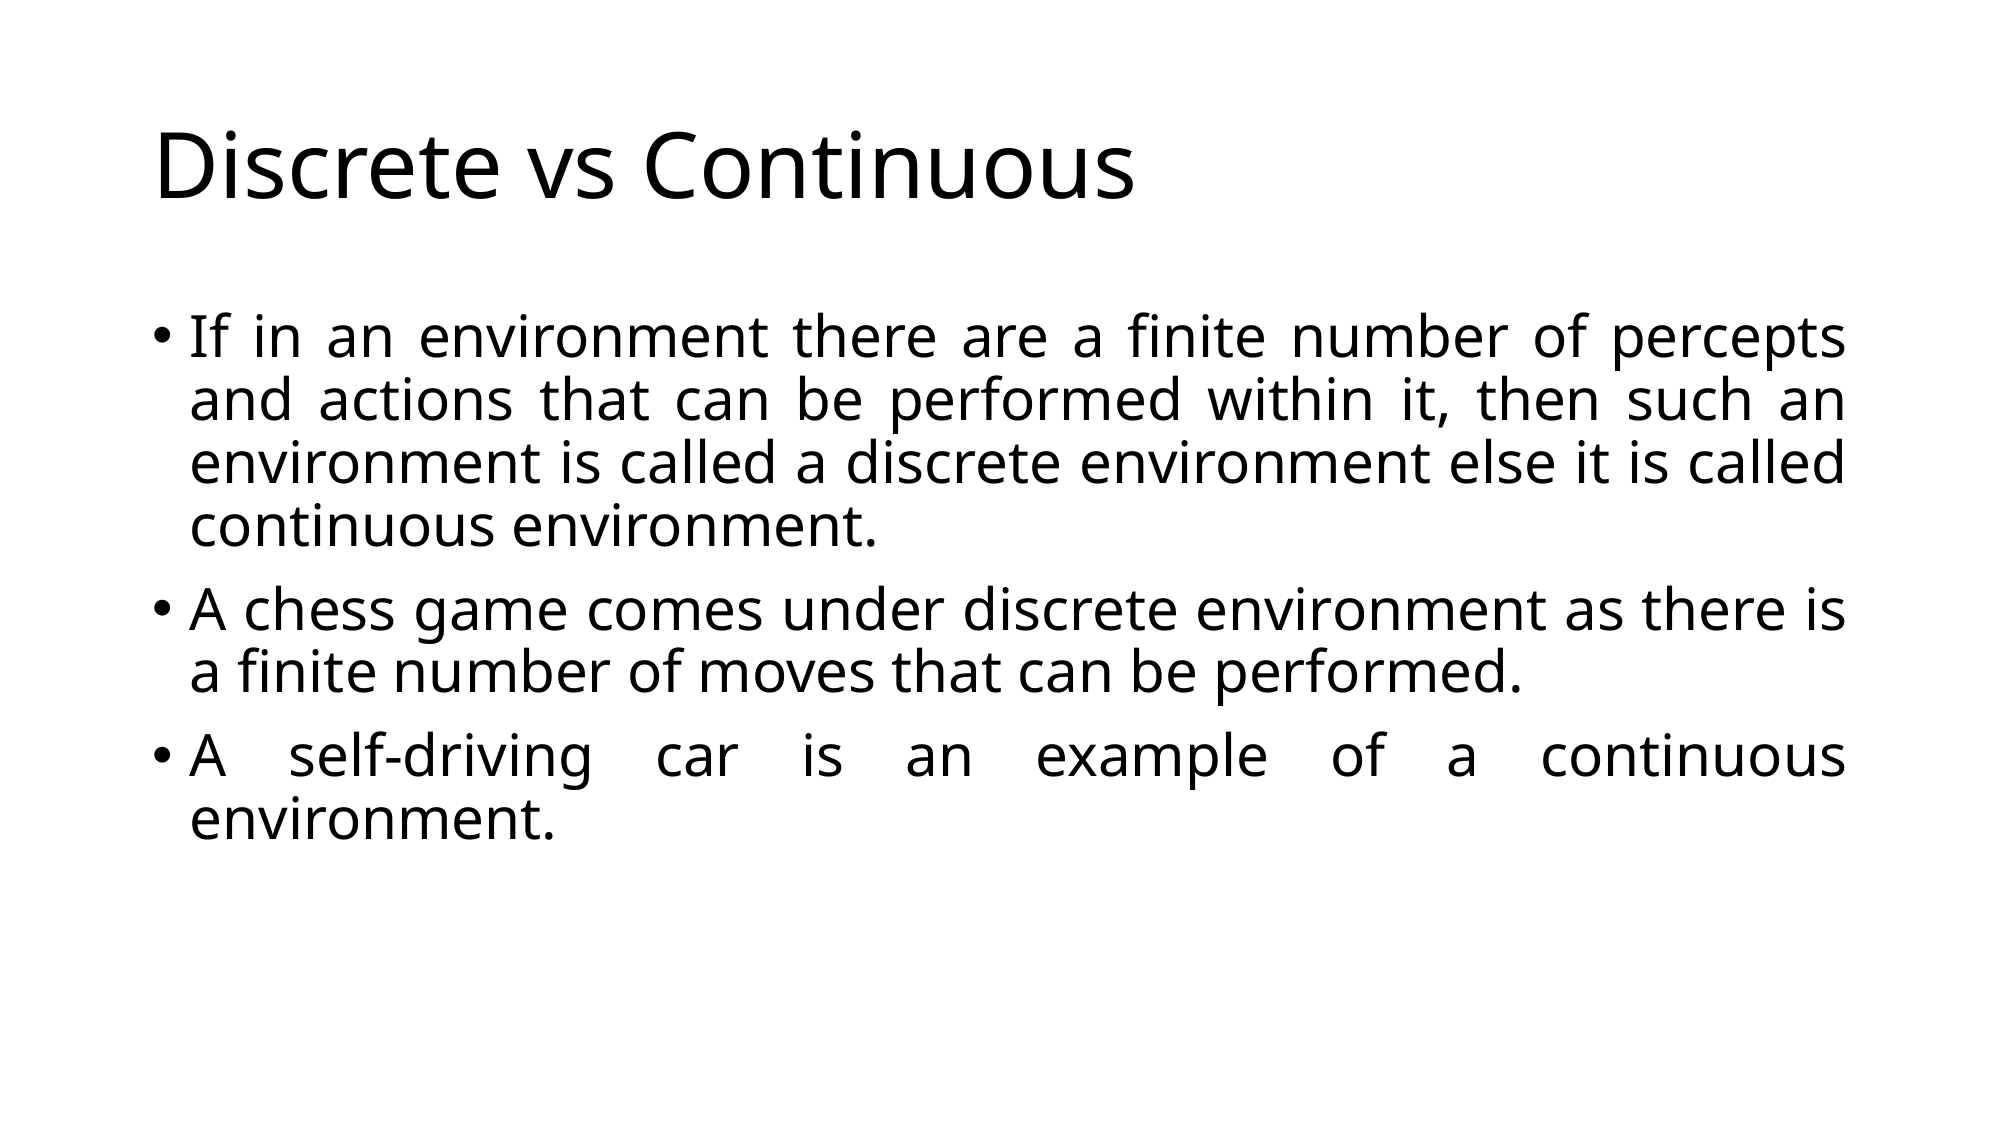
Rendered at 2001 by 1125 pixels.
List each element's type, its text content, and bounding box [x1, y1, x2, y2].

title Discrete vs Continuous [137, 59, 1863, 278]
list If in an environment there are a finite number of percepts and actions that can be performed within it, then such an environment is called a discrete environment else it is called continuous environment. A chess game comes under discrete environment as there is a finite number of moves that can be performed. A self-driving car is an example of a continuous environment. [137, 299, 1863, 1014]
